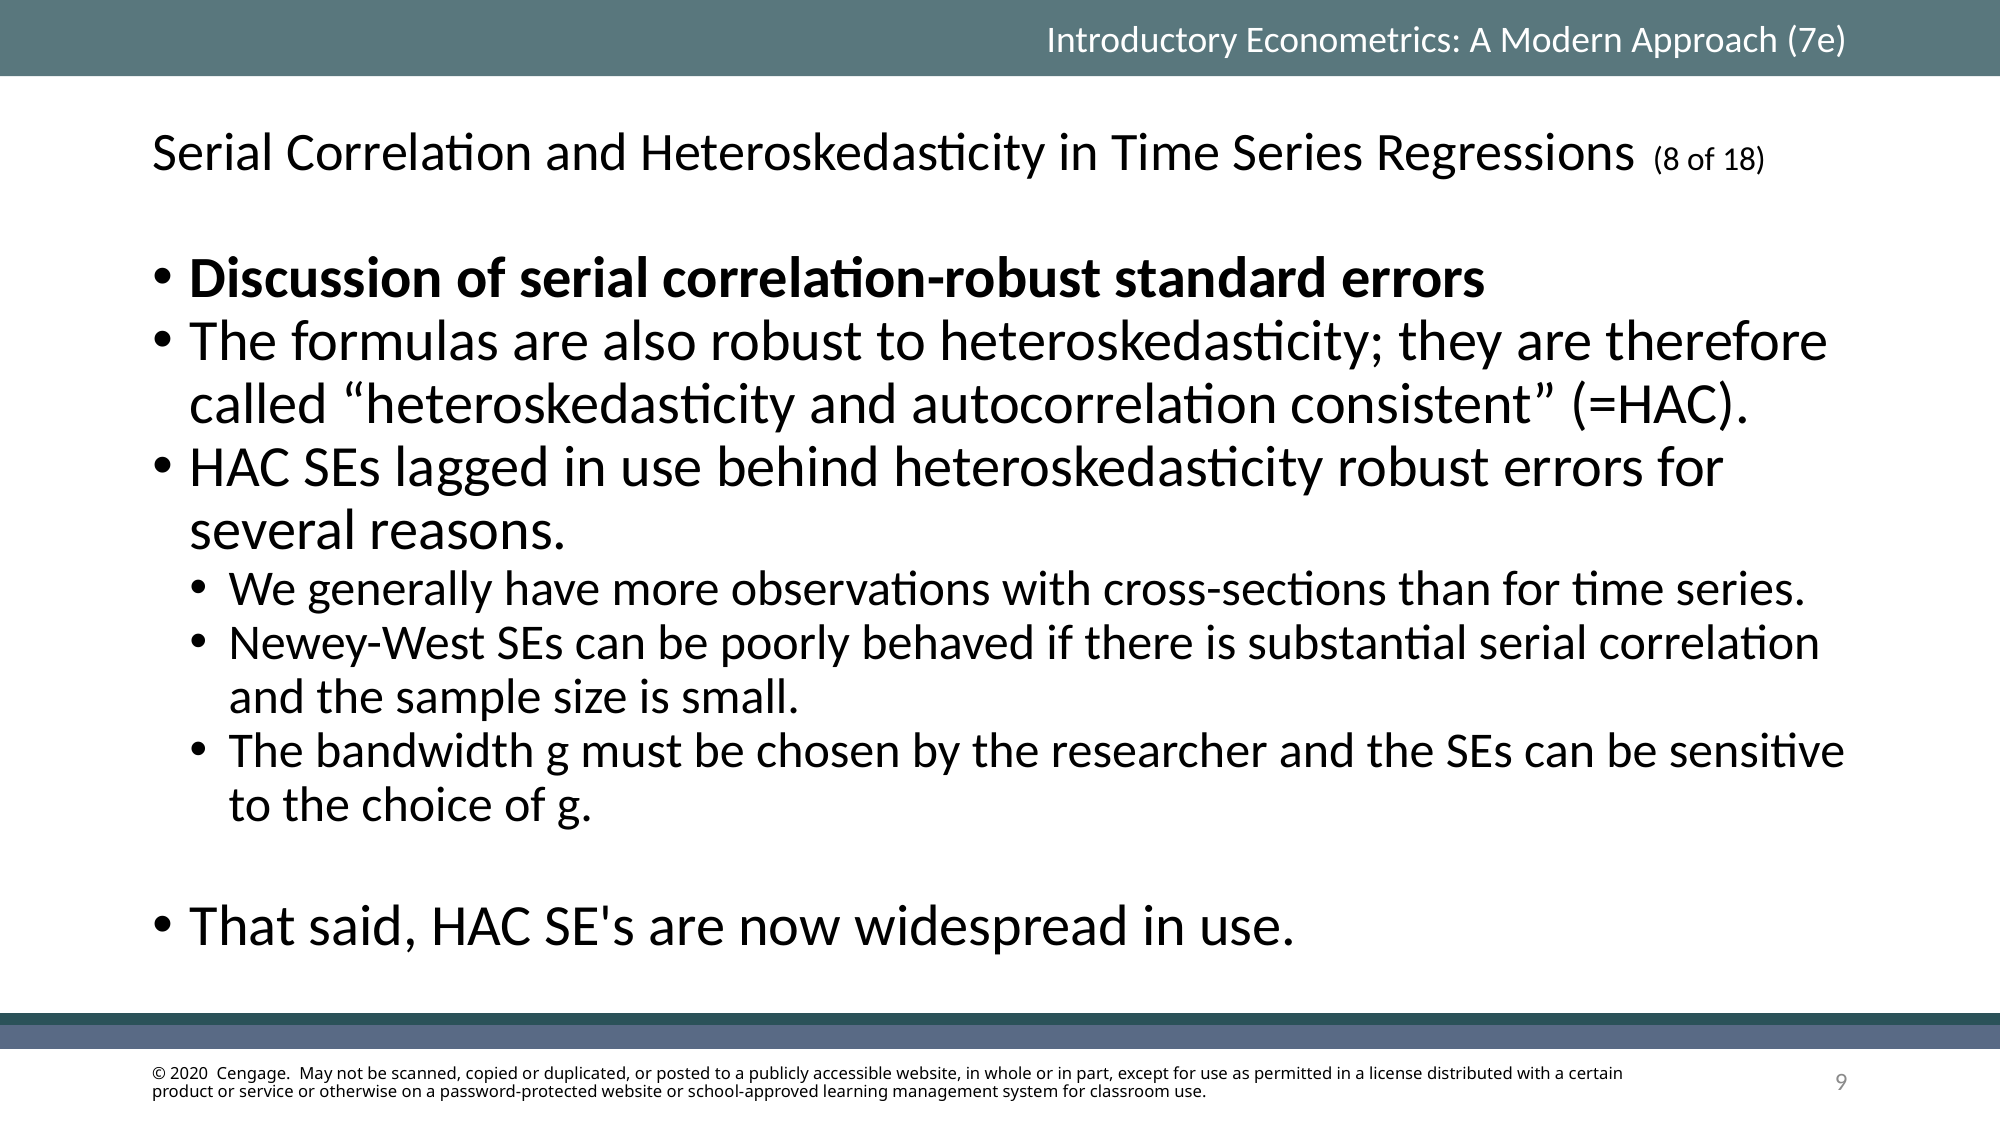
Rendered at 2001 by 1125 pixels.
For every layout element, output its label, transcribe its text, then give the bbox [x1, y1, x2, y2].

title Serial Correlation and Heteroskedasticity in Time Series Regressions (8 of 18) [137, 104, 1863, 225]
slide_number 9 [1759, 1057, 1863, 1103]
list Discussion of serial correlation-robust standard errors The formulas are also robust to heteroskedasticity; they are therefore called “heteroskedasticity and autocorrelation consistent” (=HAC). HAC SEs lagged in use behind heteroskedasticity robust errors for several reasons. We generally have more observations with cross-sections than for time series. Newey-West SEs can be poorly behaved if there is substantial serial correlation and the sample size is small. The bandwidth g must be chosen by the researcher and the SEs can be sensitive to the choice of g. That said, HAC SE's are now widespread in use. [137, 239, 1863, 990]
